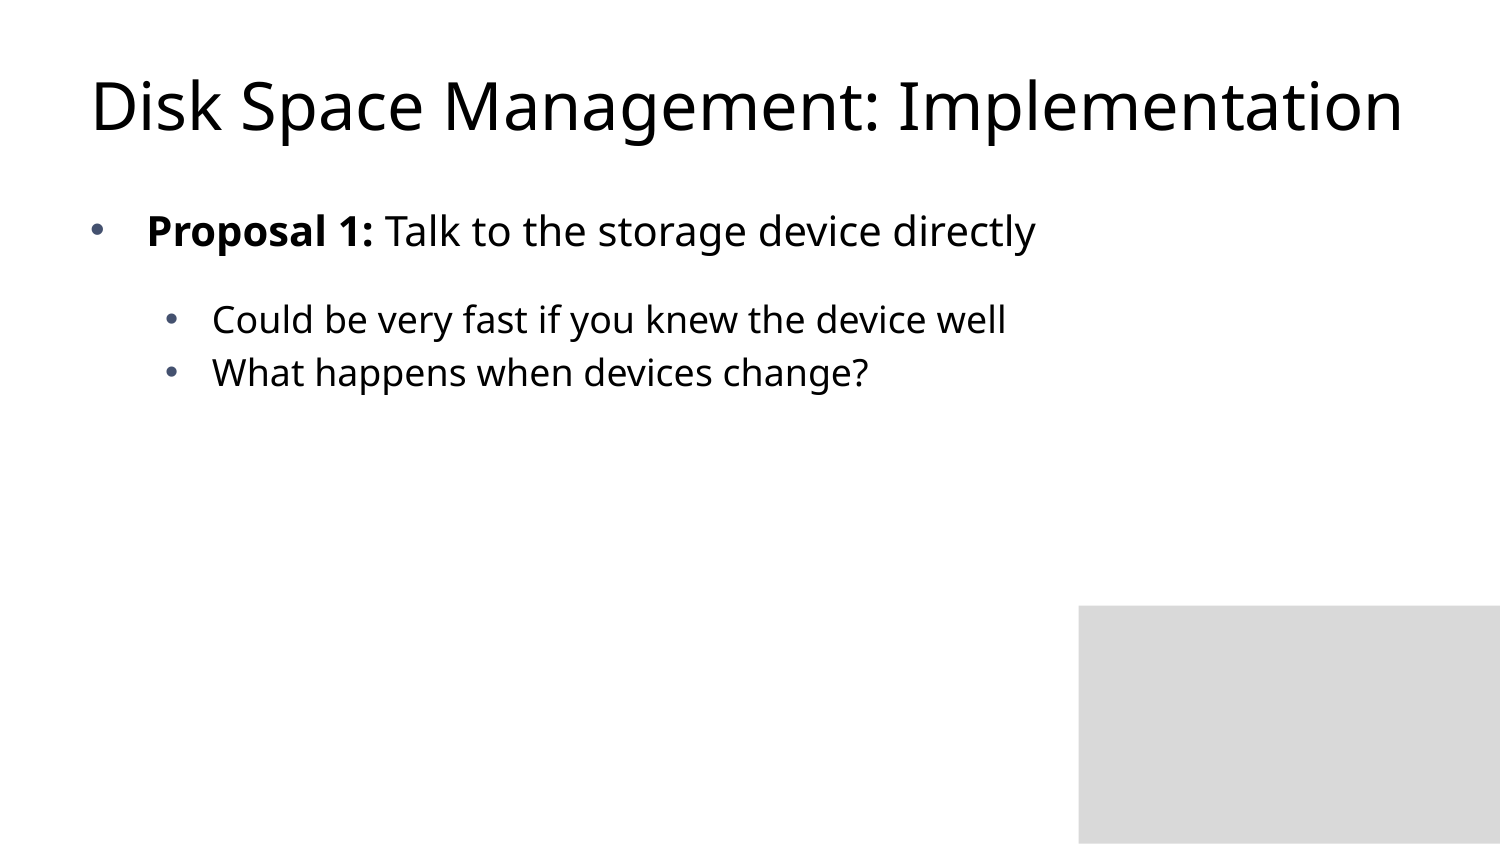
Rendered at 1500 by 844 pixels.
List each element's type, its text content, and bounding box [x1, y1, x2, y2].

list Proposal 1: Talk to the storage device directly Could be very fast if you knew the device well What happens when devices change? [75, 196, 1425, 754]
title Disk Space Management: Implementation [75, 33, 1425, 175]
